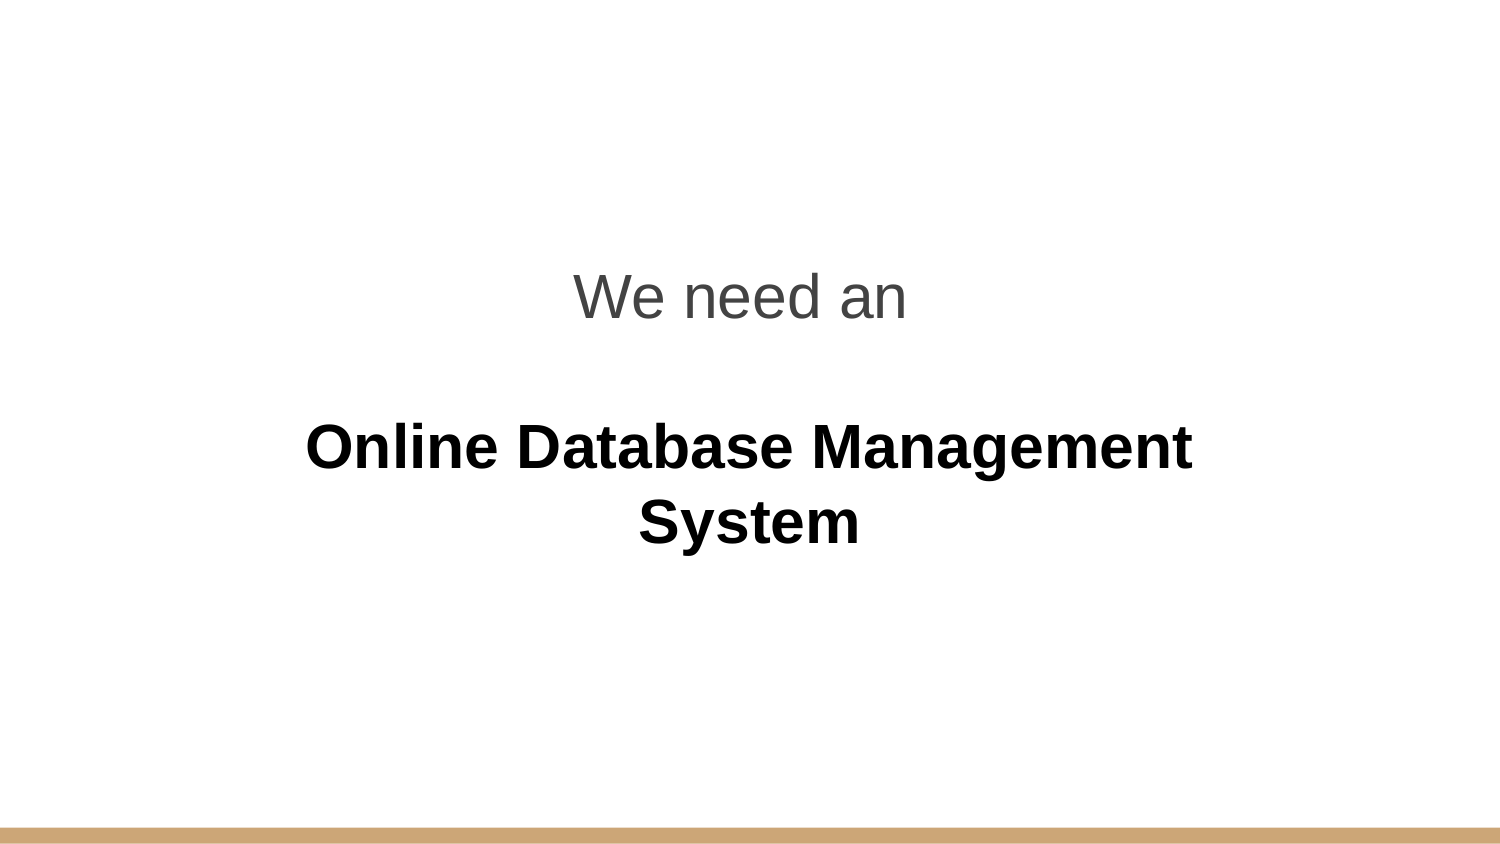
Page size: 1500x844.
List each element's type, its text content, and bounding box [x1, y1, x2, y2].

text_box We need an Online Database Management System [218, 240, 1282, 603]
